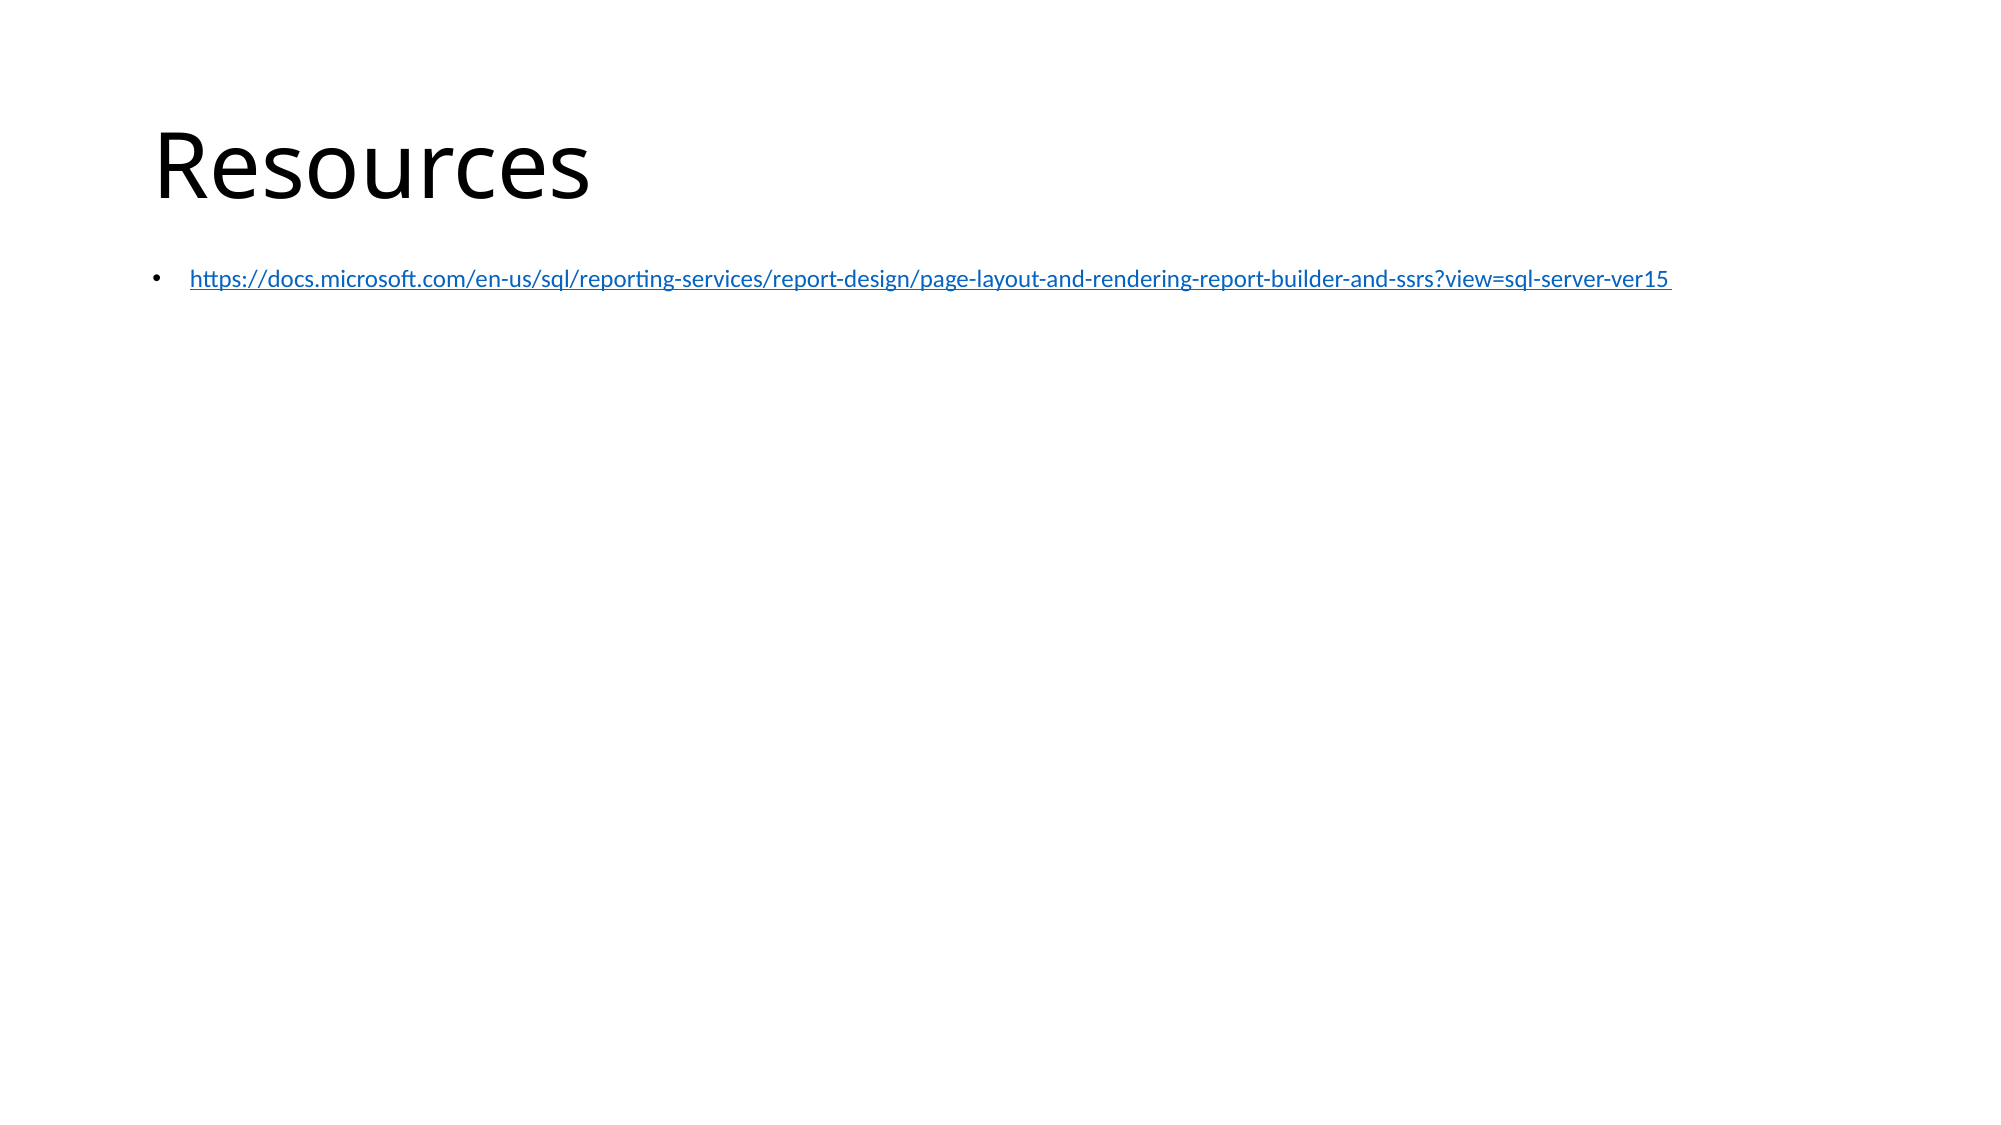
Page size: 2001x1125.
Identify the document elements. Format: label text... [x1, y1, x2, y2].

list https://docs.microsoft.com/en-us/sql/reporting-services/report-design/page-layout-and-rendering-report-builder-and-ssrs?view=sql-server-ver15 [137, 258, 1863, 1014]
title Resources [137, 59, 1863, 258]
